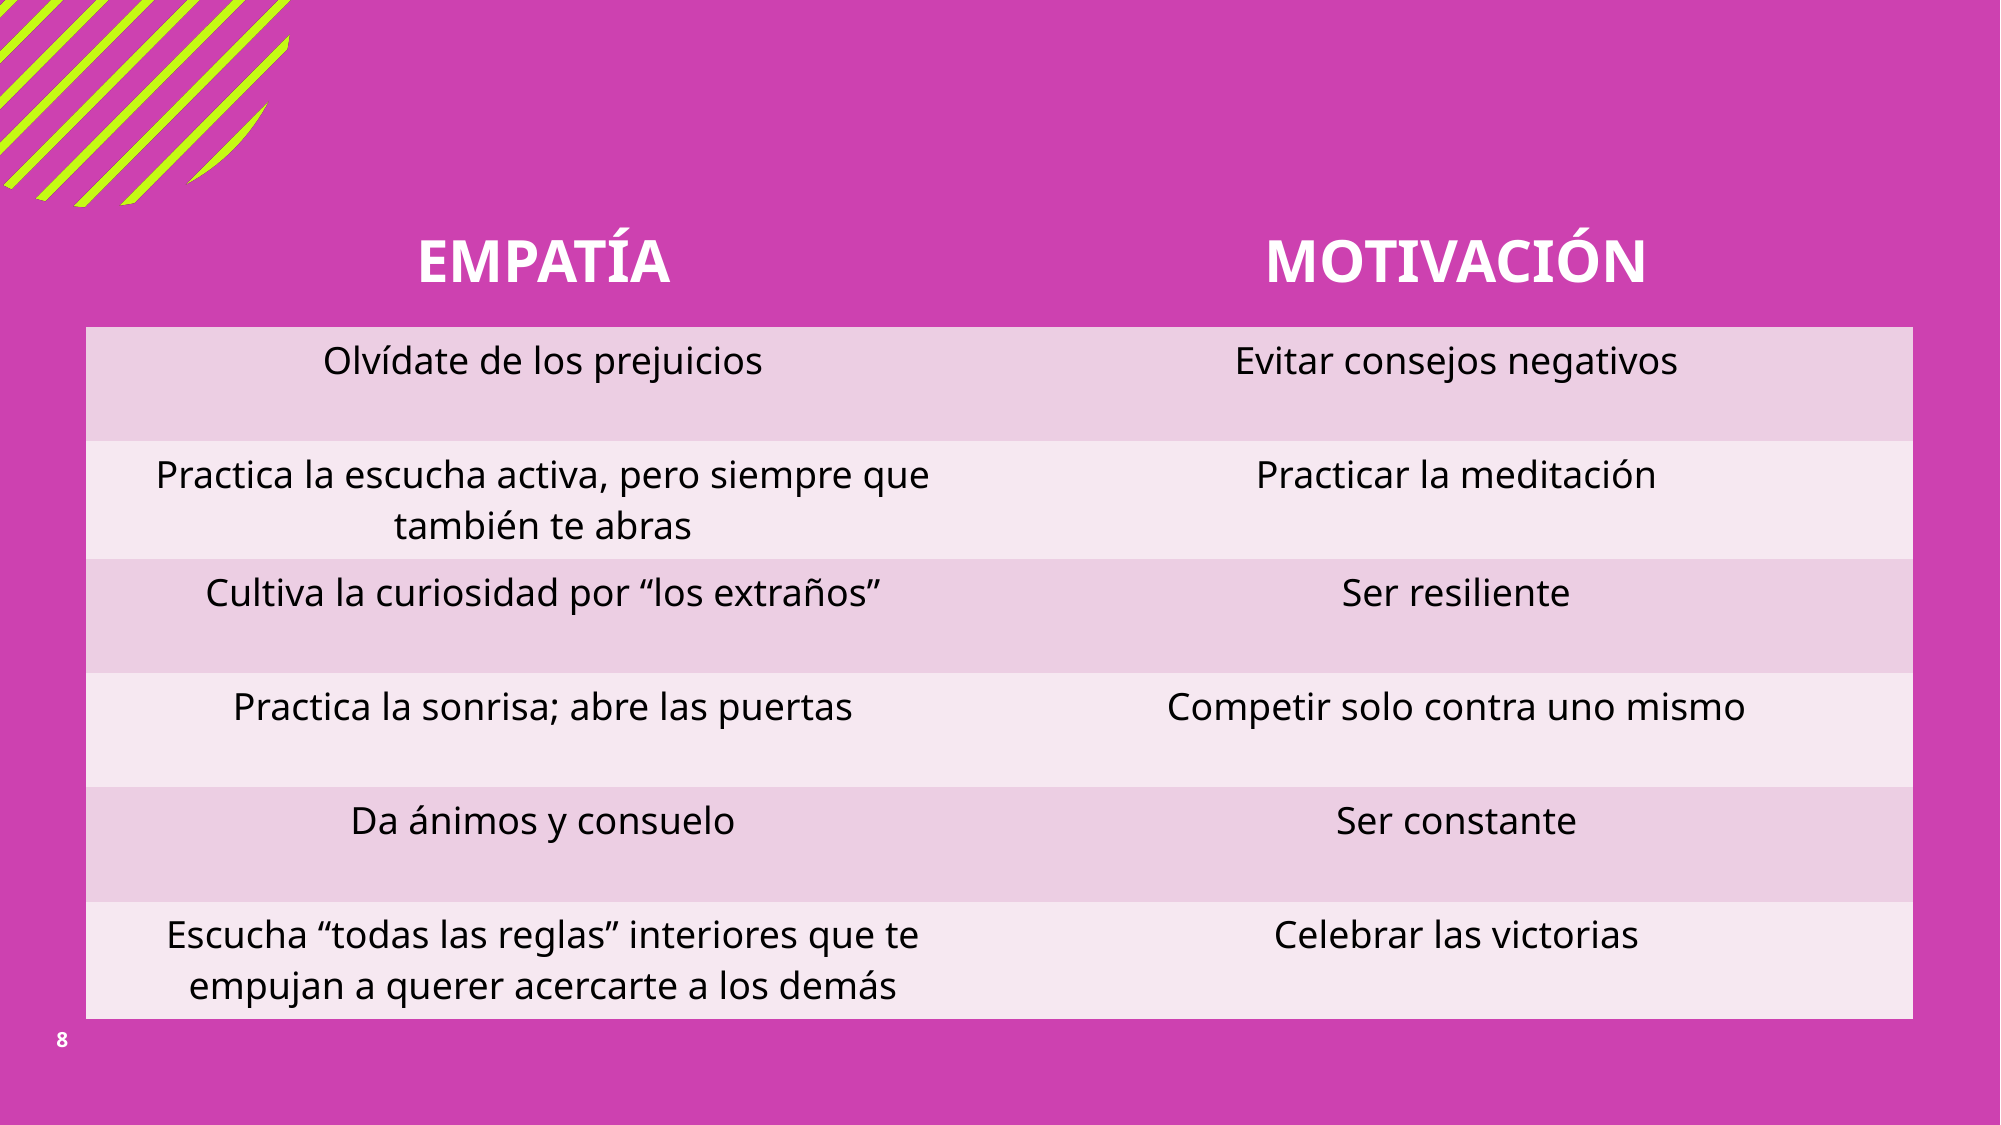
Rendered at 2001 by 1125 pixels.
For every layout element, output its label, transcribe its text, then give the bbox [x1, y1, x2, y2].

table_cell Cultiva la curiosidad por “los extraños” [86, 559, 1000, 673]
table_cell Da ánimos y consuelo [86, 787, 1000, 902]
table_cell Practica la escucha activa, pero siempre que también te abras [86, 441, 1000, 559]
table_cell Practicar la meditación [1000, 441, 1913, 559]
table_cell Celebrar las victorias [1000, 902, 1913, 1019]
table_cell Practica la sonrisa; abre las puertas [86, 673, 1000, 787]
table_cell Competir solo contra uno mismo [1000, 673, 1913, 787]
table_cell Ser constante [1000, 787, 1913, 902]
slide_number 8 [0, 943, 125, 1062]
table_header EMPATÍA [86, 213, 1000, 327]
table_cell Olvídate de los prejuicios [86, 327, 1000, 441]
table_header MOTIVACIÓN [1000, 213, 1913, 327]
picture [0, 0, 308, 224]
table_cell Evitar consejos negativos [1000, 327, 1913, 441]
table_cell Ser resiliente [1000, 559, 1913, 673]
table_cell Escucha “todas las reglas” interiores que te empujan a querer acercarte a los demás [86, 902, 1000, 1019]
